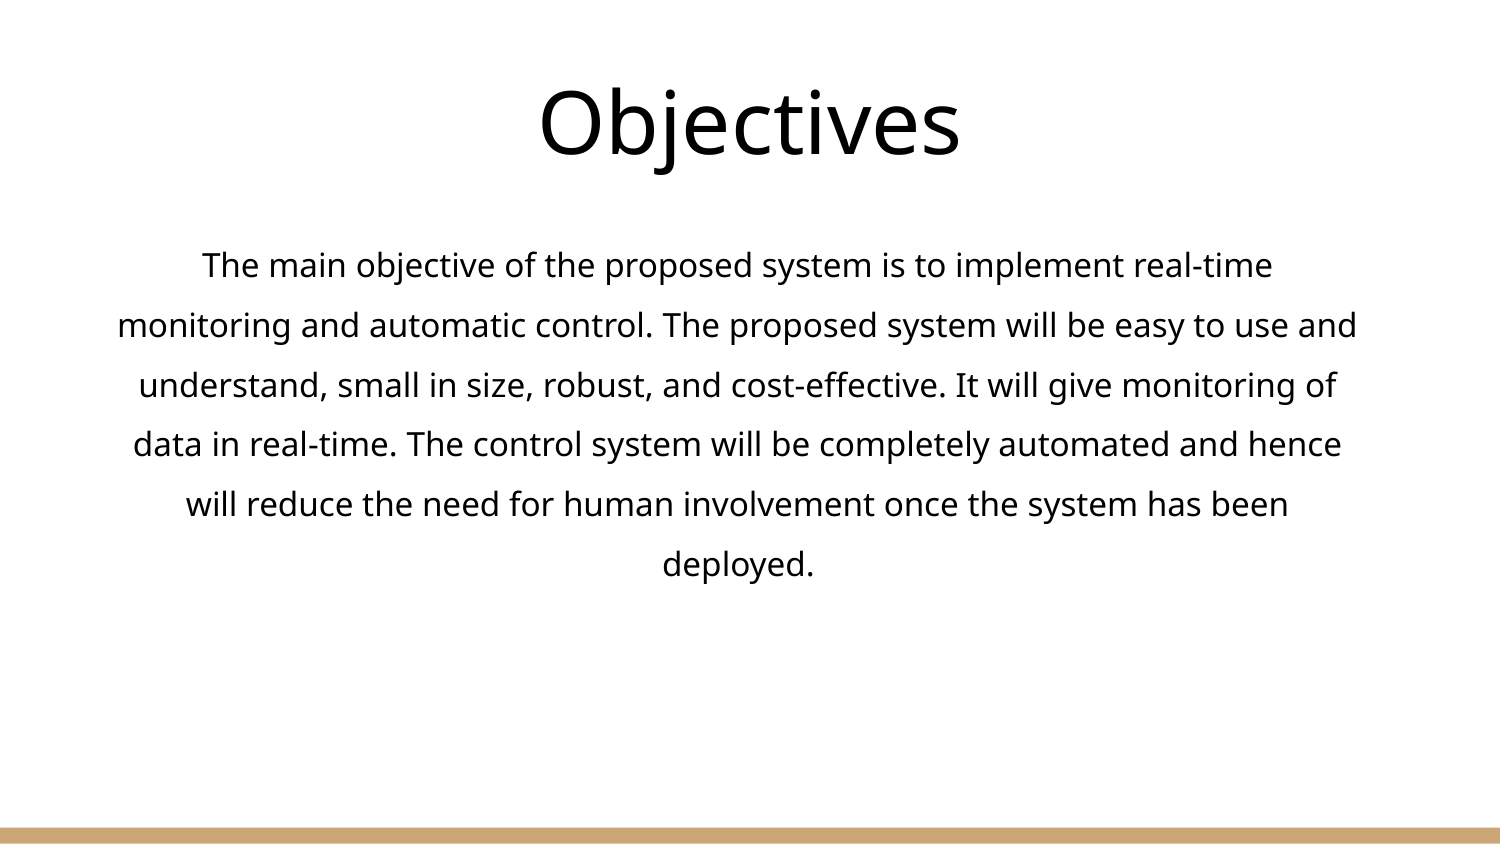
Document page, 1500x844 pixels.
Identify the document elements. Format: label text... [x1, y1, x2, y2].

title Objectives [51, 50, 1449, 187]
list The main objective of the proposed system is to implement real-time monitoring and automatic control. The proposed system will be easy to use and understand, small in size, robust, and cost-effective. It will give monitoring of data in real-time. The control system will be completely automated and hence will reduce the need for human involvement once the system has been deployed. [51, 209, 1449, 798]
